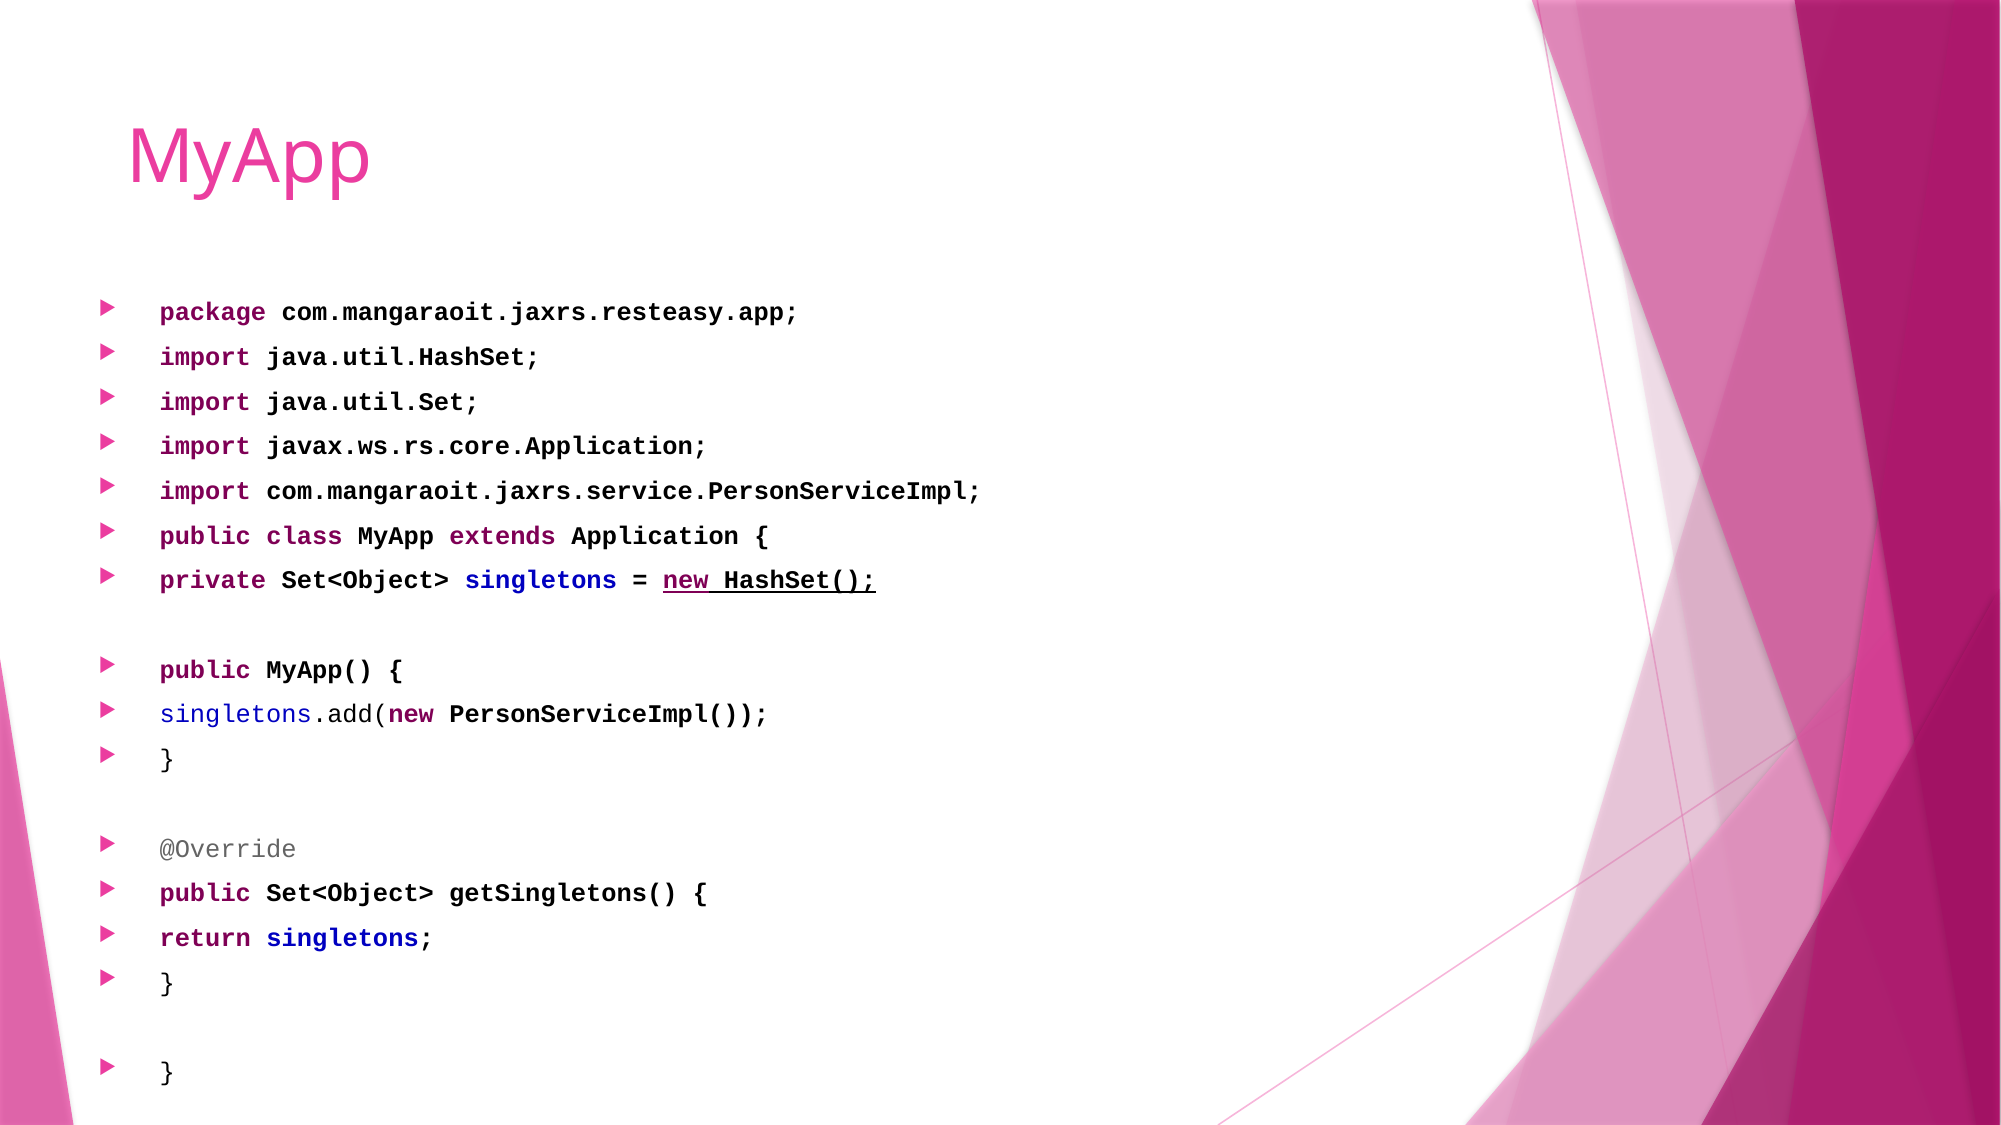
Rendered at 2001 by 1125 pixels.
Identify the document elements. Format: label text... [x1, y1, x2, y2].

title MyApp [111, 99, 1522, 287]
list package com.mangaraoit.jaxrs.resteasy.app; import java.util.HashSet; import java.util.Set; import javax.ws.rs.core.Application; import com.mangaraoit.jaxrs.service.PersonServiceImpl; public class MyApp extends Application { private Set<Object> singletons = new HashSet(); public MyApp() { singletons.add(new PersonServiceImpl()); } @Override public Set<Object> getSingletons() { return singletons; } } [83, 287, 1559, 1097]
